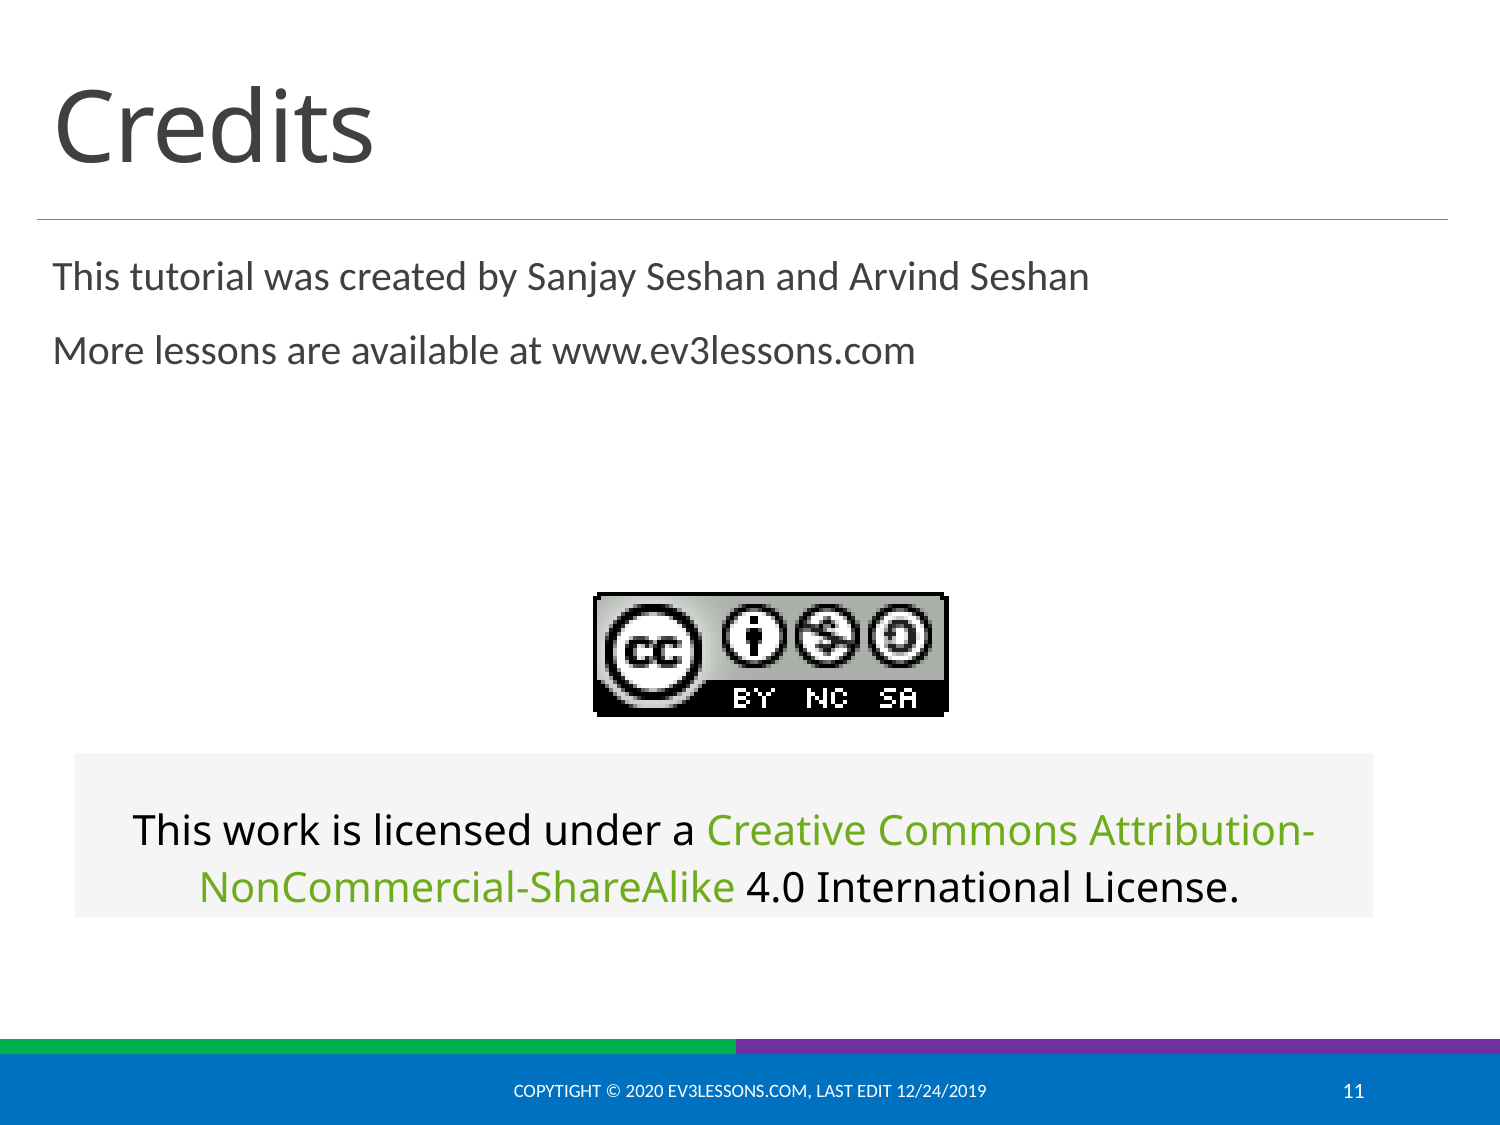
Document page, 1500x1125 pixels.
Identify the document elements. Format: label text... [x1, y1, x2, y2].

picture [593, 591, 949, 718]
text_box This work is licensed under a Creative Commons Attribution-NonCommercial-ShareAlike 4.0 International License. [74, 753, 1374, 918]
footer Copytight © 2020 EV3Lessons.com, Last edit 12/24/2019 [453, 1059, 1047, 1120]
list This tutorial was created by Sanjay Seshan and Arvind Seshan More lessons are available at www.ev3lessons.com [37, 246, 1448, 1011]
title Credits [37, 47, 1448, 191]
slide_number 11 [1218, 1059, 1380, 1120]
